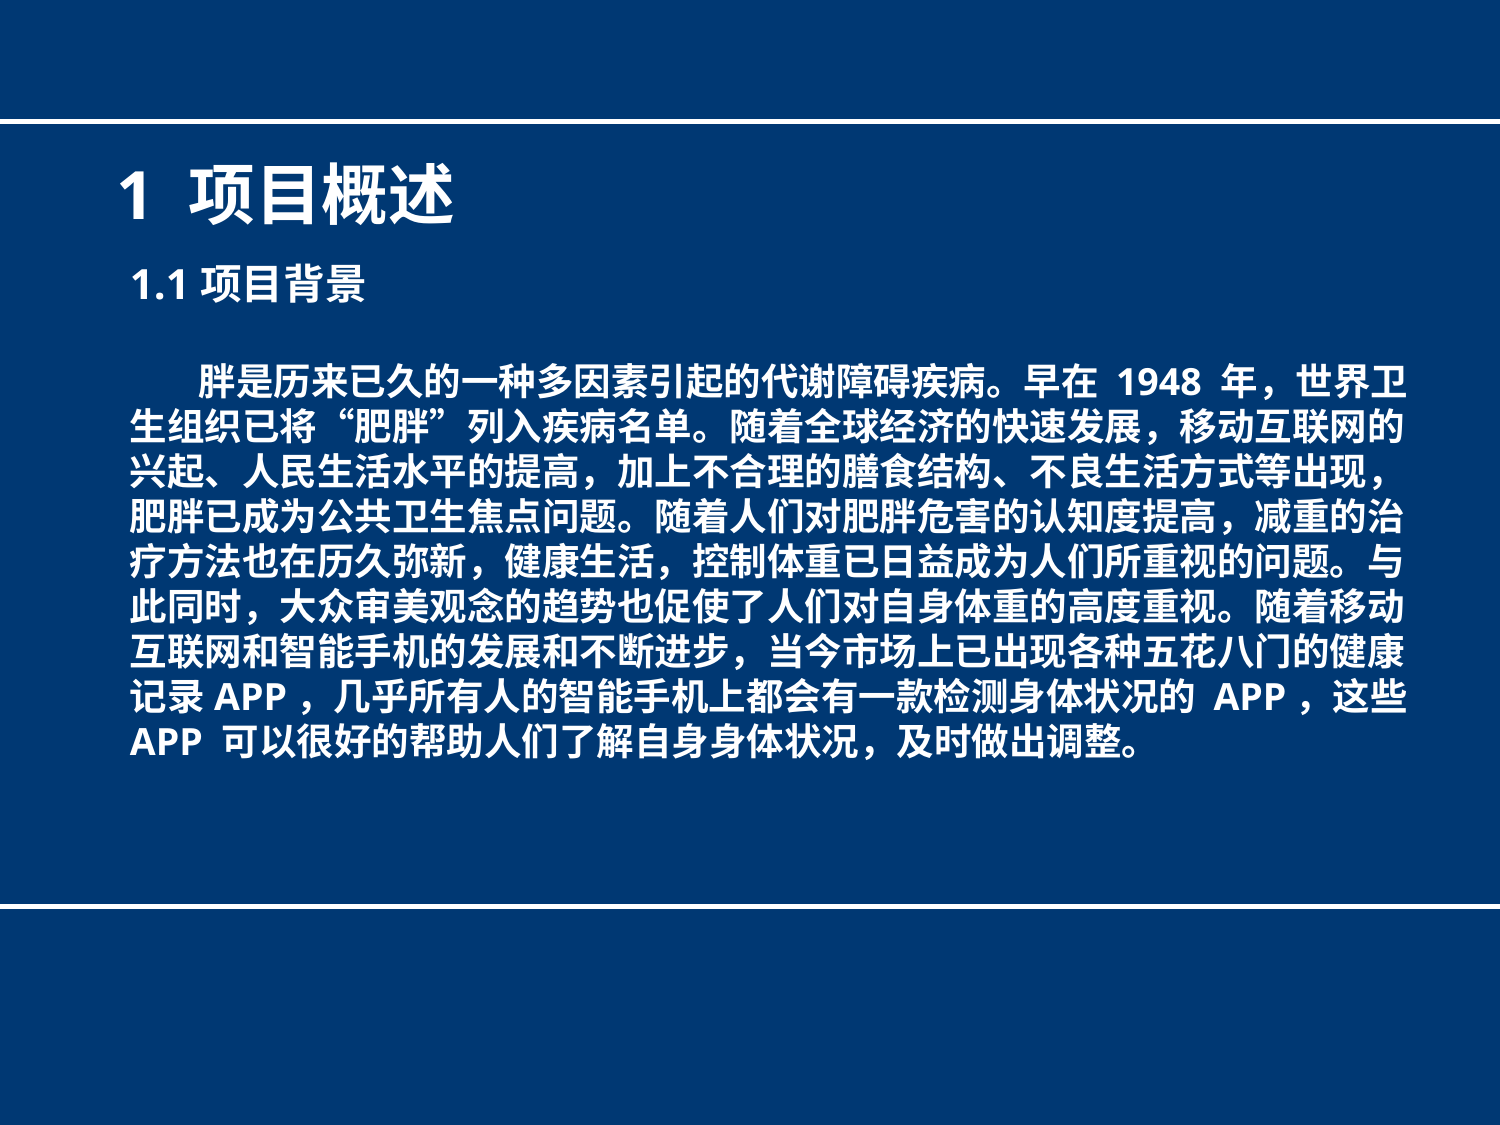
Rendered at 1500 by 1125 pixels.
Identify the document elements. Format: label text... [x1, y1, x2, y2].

text_box 1 项目概述 1.1项目背景 胖是历来已久的一种多因素引起的代谢障碍疾病。早在 1948 年，世界卫生组织已将“肥胖”列入疾病名单。随着全球经济的快速发展，移动互联网的兴起、人民生活水平的提高，加上不合理的膳食结构、不良生活方式等出现，肥胖已成为公共卫生焦点问题。随着人们对肥胖危害的认知度提高，减重的治疗方法也在历久弥新，健康生活，控制体重已日益成为人们所重视的问题。与此同时，大众审美观念的趋势也促使了人们对自身体重的高度重视。随着移动互联网和智能手机的发展和不断进步，当今市场上已出现各种五花八门的健康记录APP，几乎所有人的智能手机上都会有一款检测身体状况的 APP，这些 APP 可以很好的帮助人们了解自身身体状况，及时做出调整。 [40, 145, 1446, 831]
